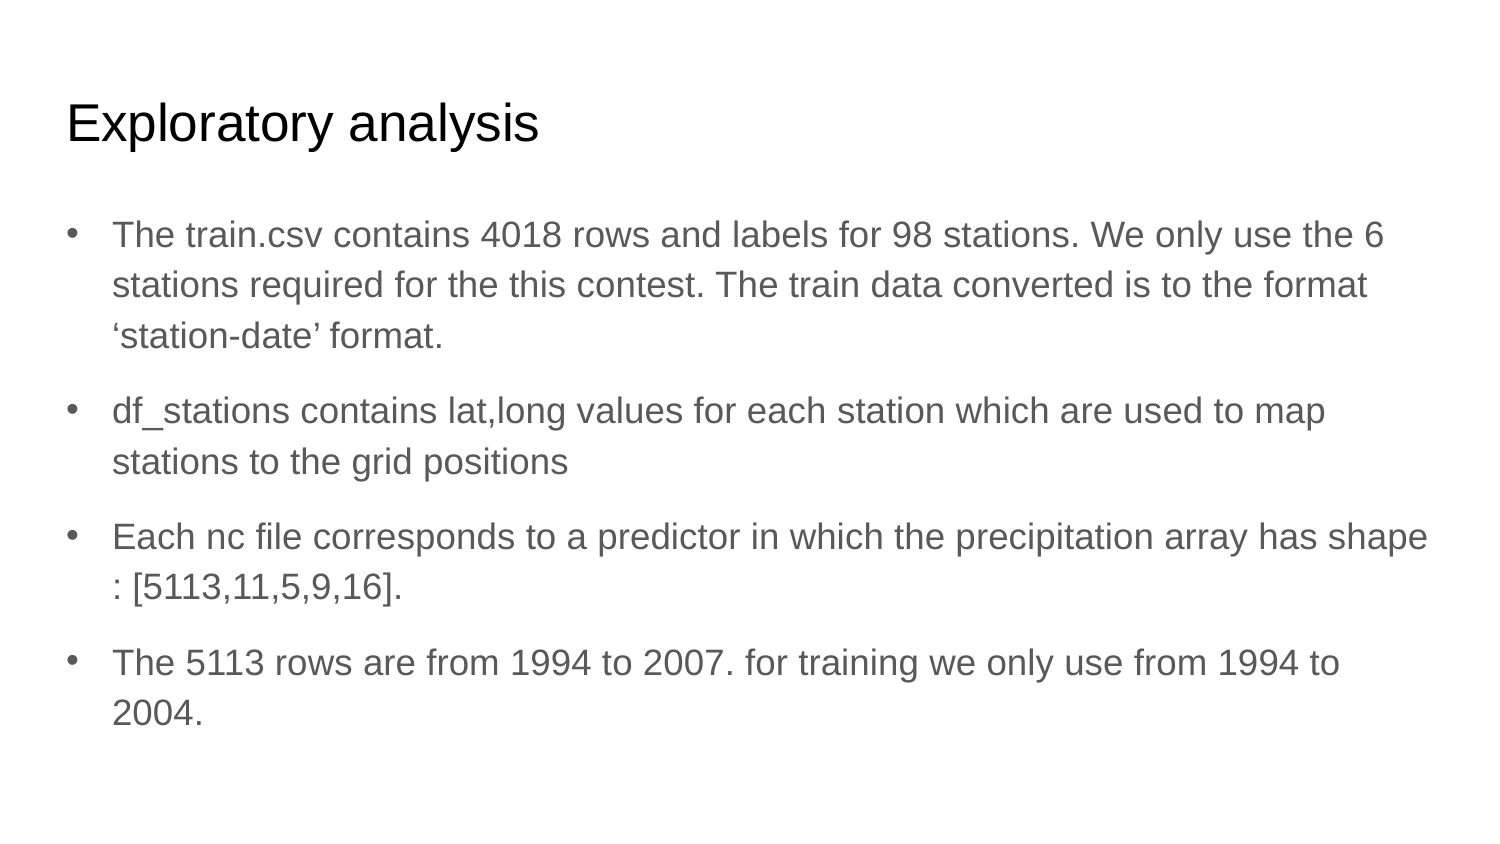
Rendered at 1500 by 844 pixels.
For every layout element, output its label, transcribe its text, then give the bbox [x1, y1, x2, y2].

list The train.csv contains 4018 rows and labels for 98 stations. We only use the 6 stations required for the this contest. The train data converted is to the format ‘station-date’ format. df_stations contains lat,long values for each station which are used to map stations to the grid positions Each nc file corresponds to a predictor in which the precipitation array has shape : [5113,11,5,9,16]. The 5113 rows are from 1994 to 2007. for training we only use from 1994 to 2004. [51, 189, 1449, 750]
title Exploratory analysis [51, 72, 1449, 167]
